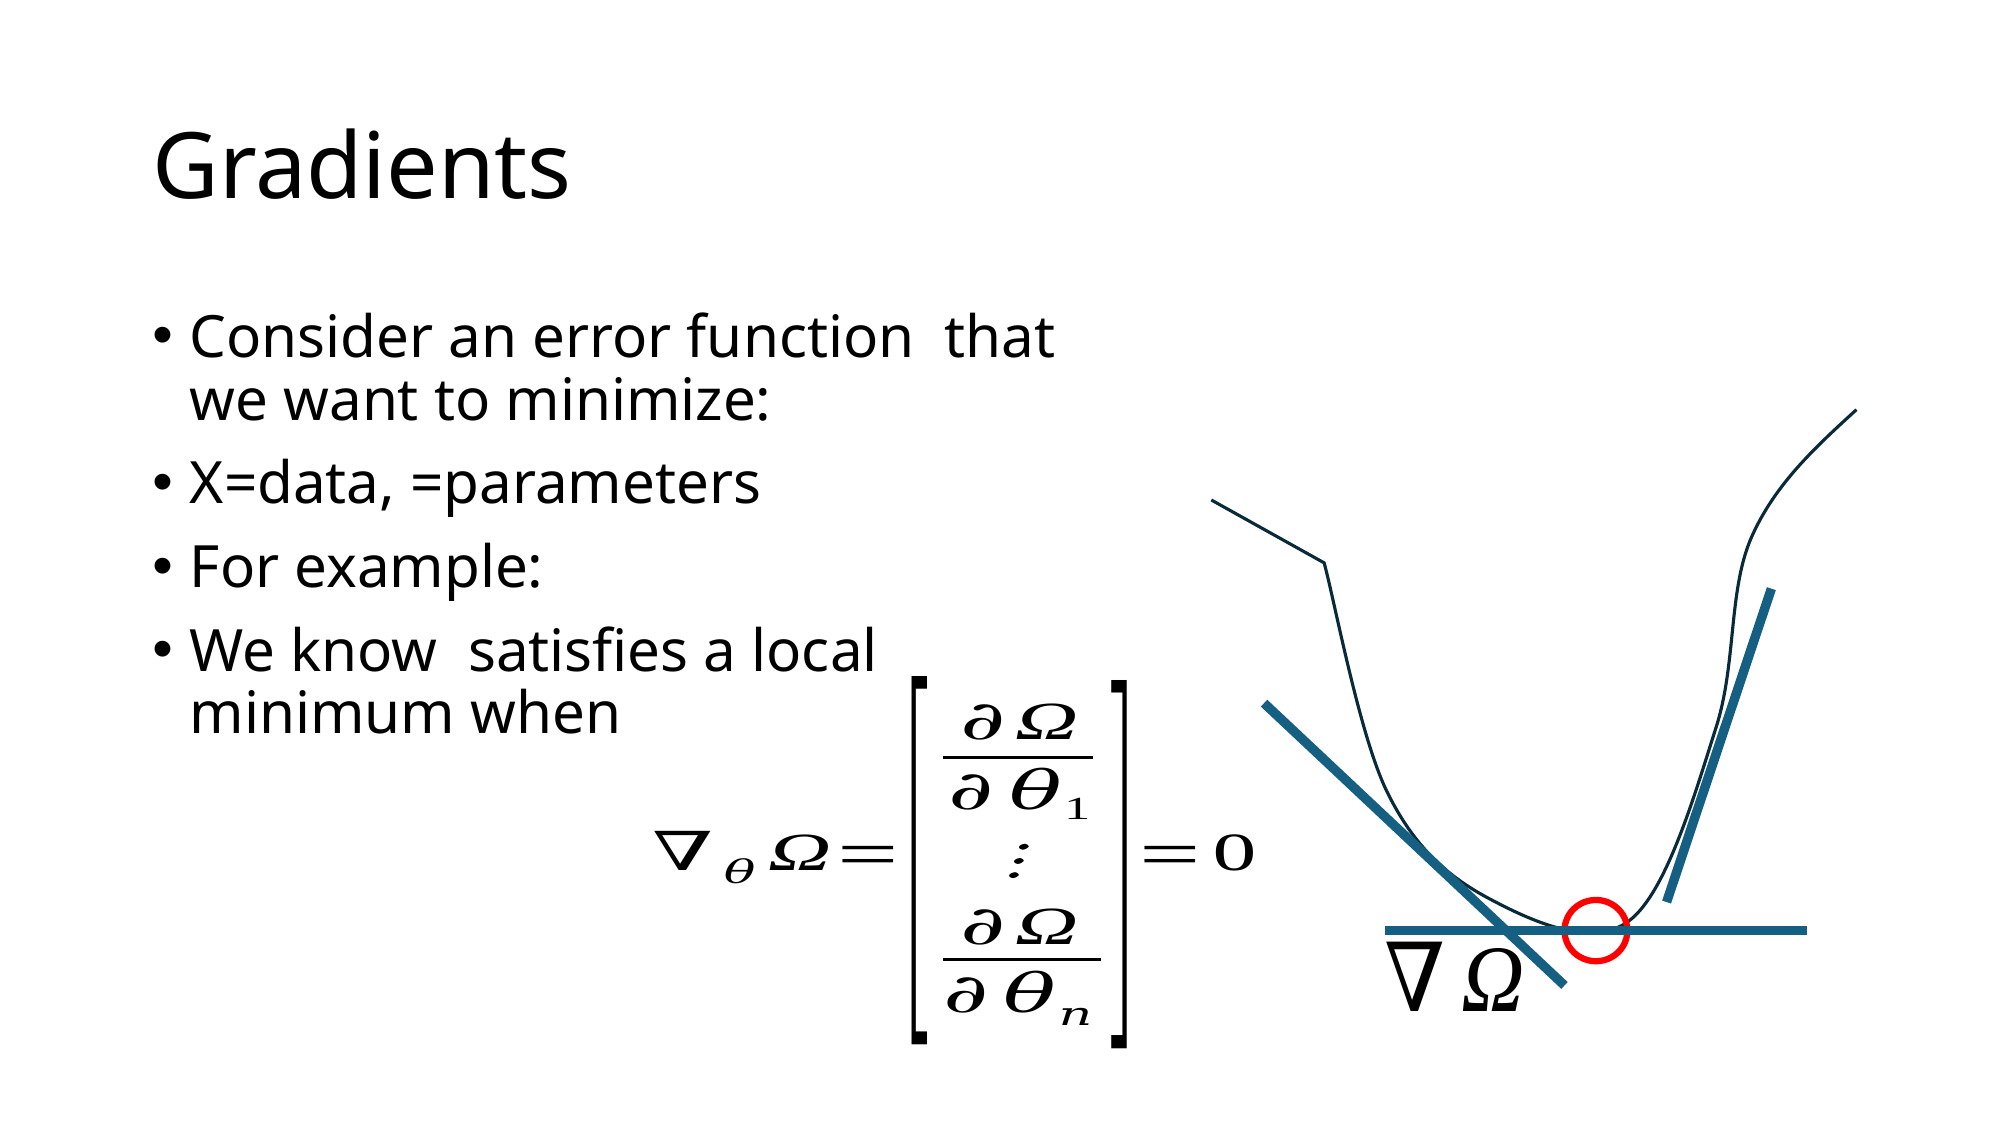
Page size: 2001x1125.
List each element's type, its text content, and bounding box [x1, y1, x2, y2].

text_box [1210, 408, 1858, 923]
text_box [1666, 588, 1772, 903]
title Gradients [137, 59, 1863, 278]
text_box [1566, 898, 1629, 926]
text_box [1566, 935, 1629, 963]
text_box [1263, 702, 1566, 986]
